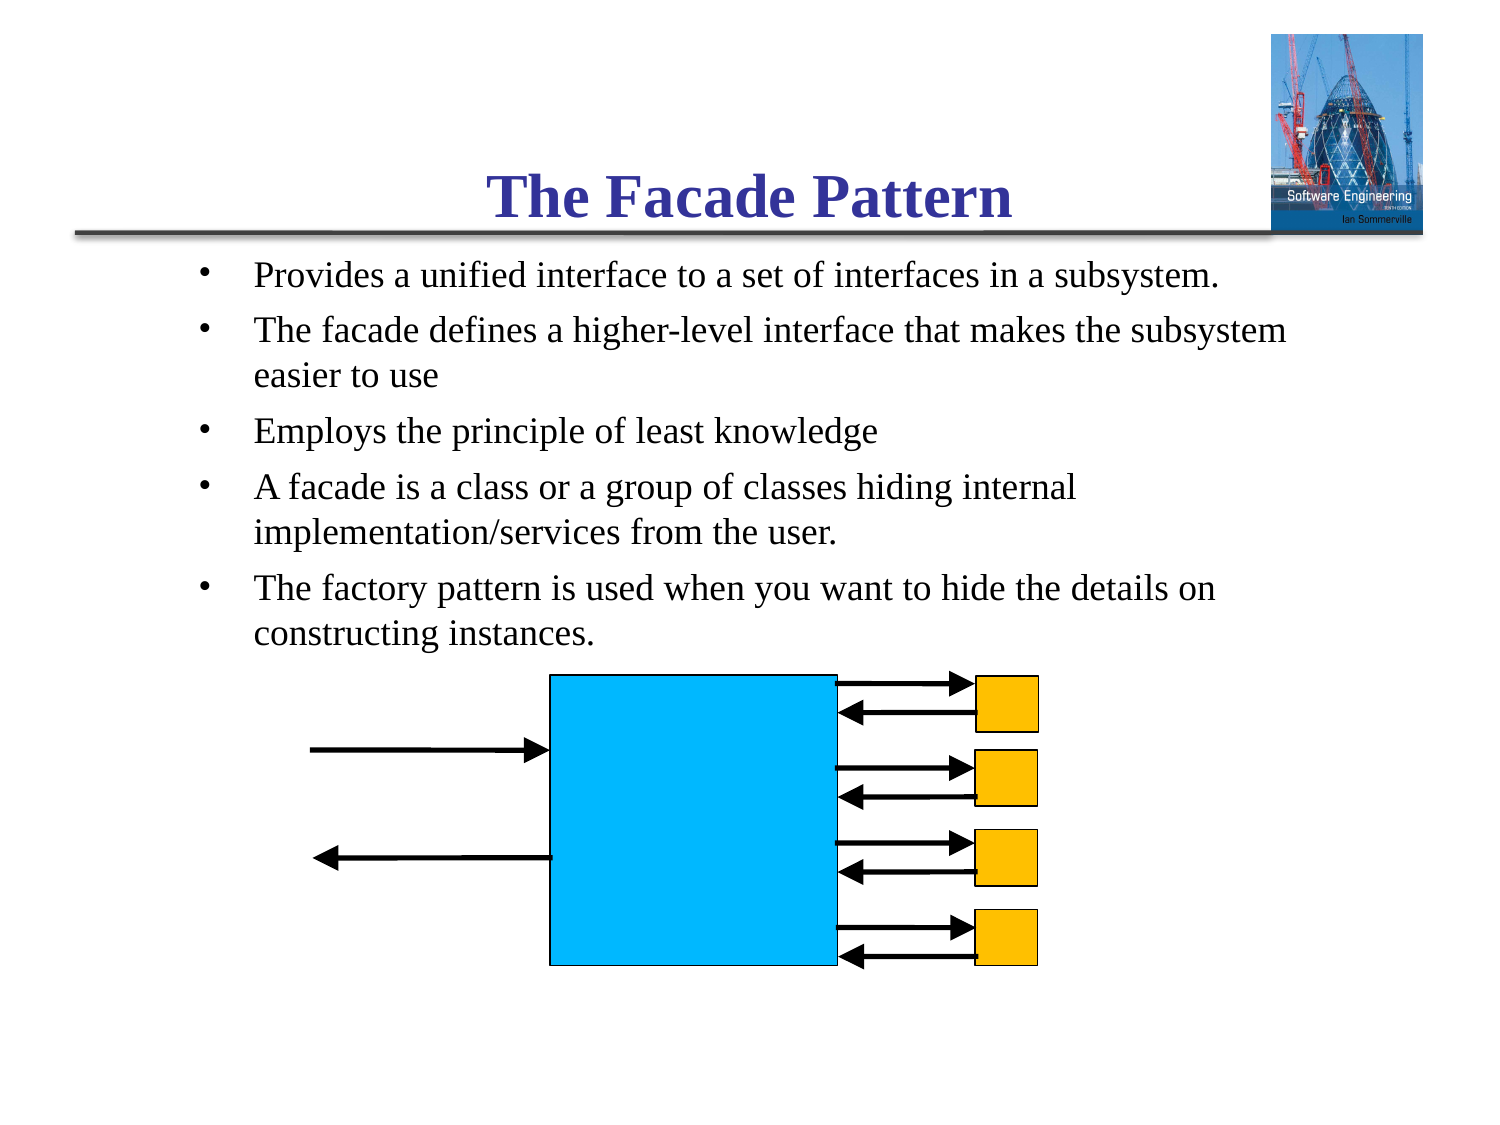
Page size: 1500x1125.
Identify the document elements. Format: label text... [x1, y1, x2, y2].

text_box [549, 675, 838, 966]
text_box Provides a unified interface to a set of interfaces in a subsystem. The facade defines a higher-level interface that makes the subsystem easier to use Employs the principle of least knowledge A facade is a class or a group of classes hiding internal implementation/services from the user. The factory pattern is used when you want to hide the details on constructing instances. [187, 243, 1384, 949]
text_box [974, 750, 1038, 807]
picture [1271, 34, 1423, 148]
text_box The Facade Pattern [50, 148, 1450, 236]
text_box [974, 909, 1038, 966]
text_box [976, 675, 1039, 732]
text_box [974, 829, 1038, 886]
